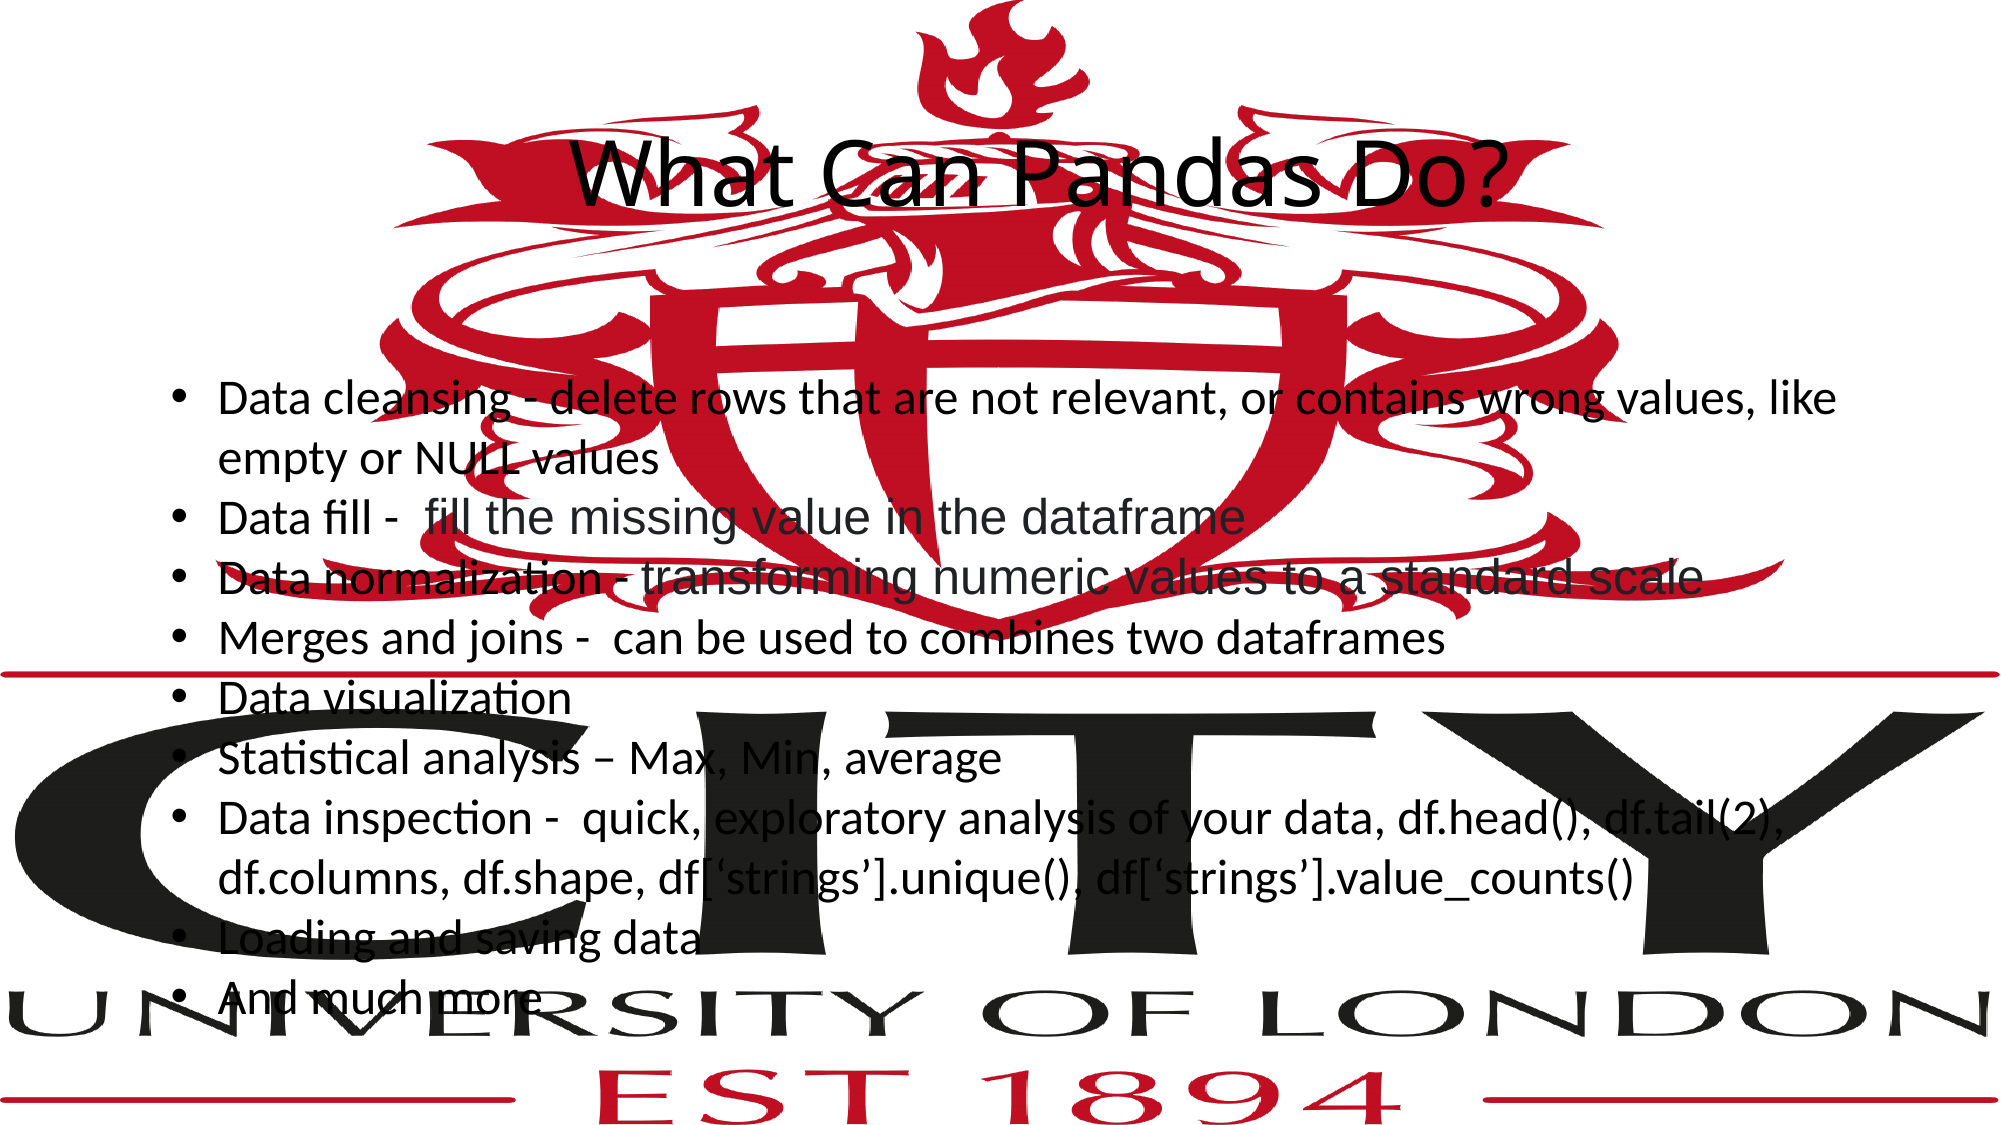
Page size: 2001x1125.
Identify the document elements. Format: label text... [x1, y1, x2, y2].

text_box What Can Pandas Do? [235, 67, 1844, 286]
text_box Data cleansing - delete rows that are not relevant, or contains wrong values, like empty or NULL values Data fill - fill the missing value in the dataframe Data normalization - transforming numeric values to a standard scale Merges and joins - can be used to combines two dataframes Data visualization Statistical analysis – Max, Min, average Data inspection - quick, exploratory analysis of your data, df.head(), df.tail(2), df.columns, df.shape, df[‘strings’].unique(), df[‘strings’].value_counts() Loading and saving data And much more [155, 357, 1974, 1033]
list [137, 299, 1863, 1066]
picture [0, 0, 2001, 1125]
